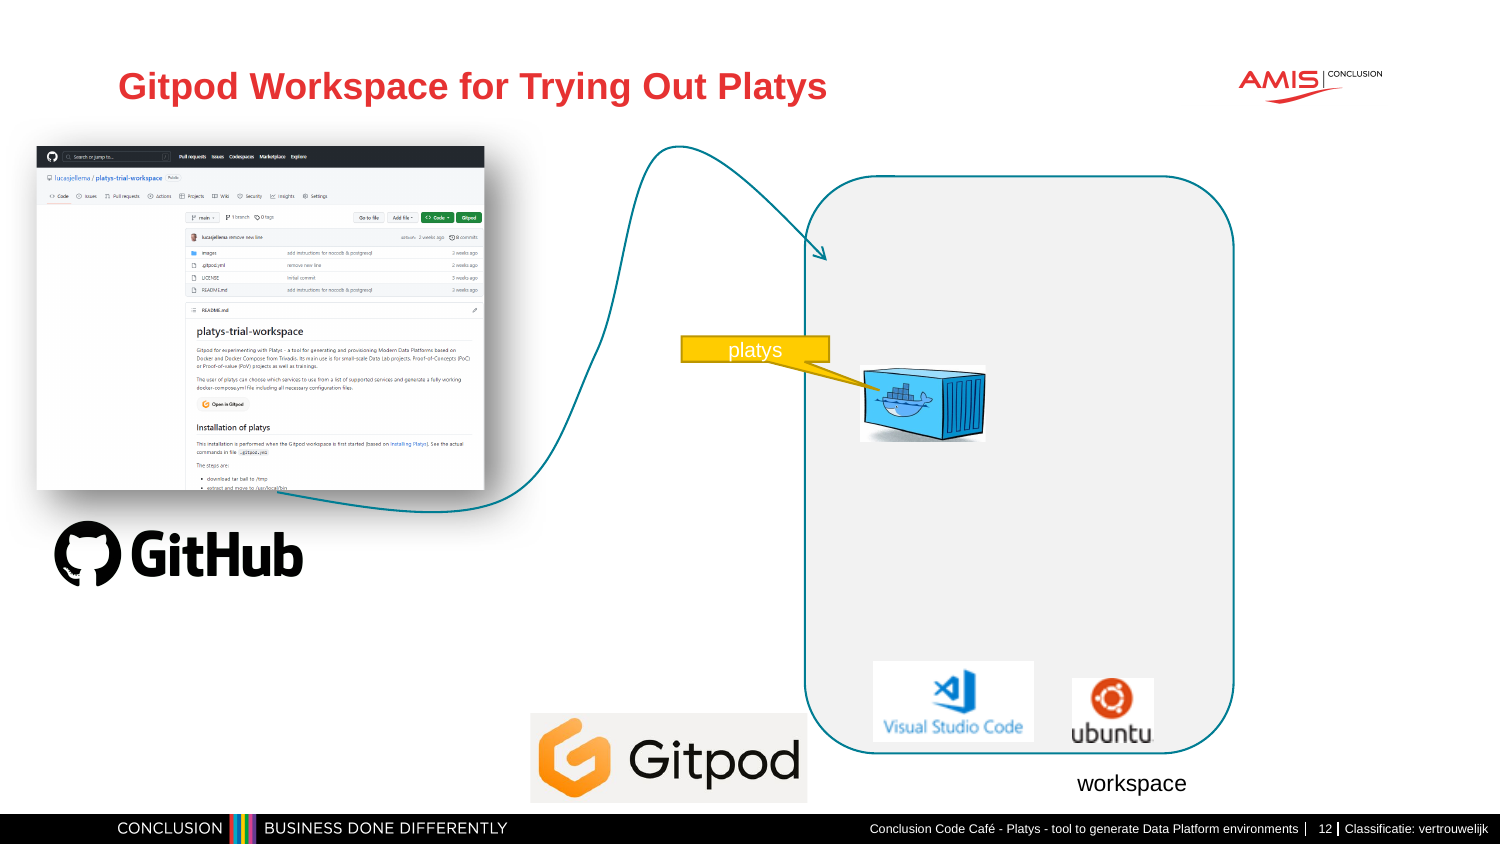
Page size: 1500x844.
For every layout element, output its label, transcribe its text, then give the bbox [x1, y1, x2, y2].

text_box workspace [1077, 768, 1188, 797]
picture [530, 713, 808, 803]
picture [1072, 678, 1154, 743]
picture [873, 661, 1035, 742]
picture [0, 814, 236, 844]
text_box [803, 175, 1235, 755]
picture [239, 814, 1500, 844]
picture [36, 146, 485, 625]
title Gitpod Workspace for Trying Out Platys [118, 47, 1205, 130]
text_box [305, 145, 827, 514]
slide_number 12 [1309, 820, 1333, 839]
picture [1205, 59, 1388, 106]
footer Conclusion Code Café - Platys - tool to generate Data Platform environments [814, 820, 1299, 839]
picture [860, 365, 986, 442]
text_box platys [680, 335, 860, 387]
